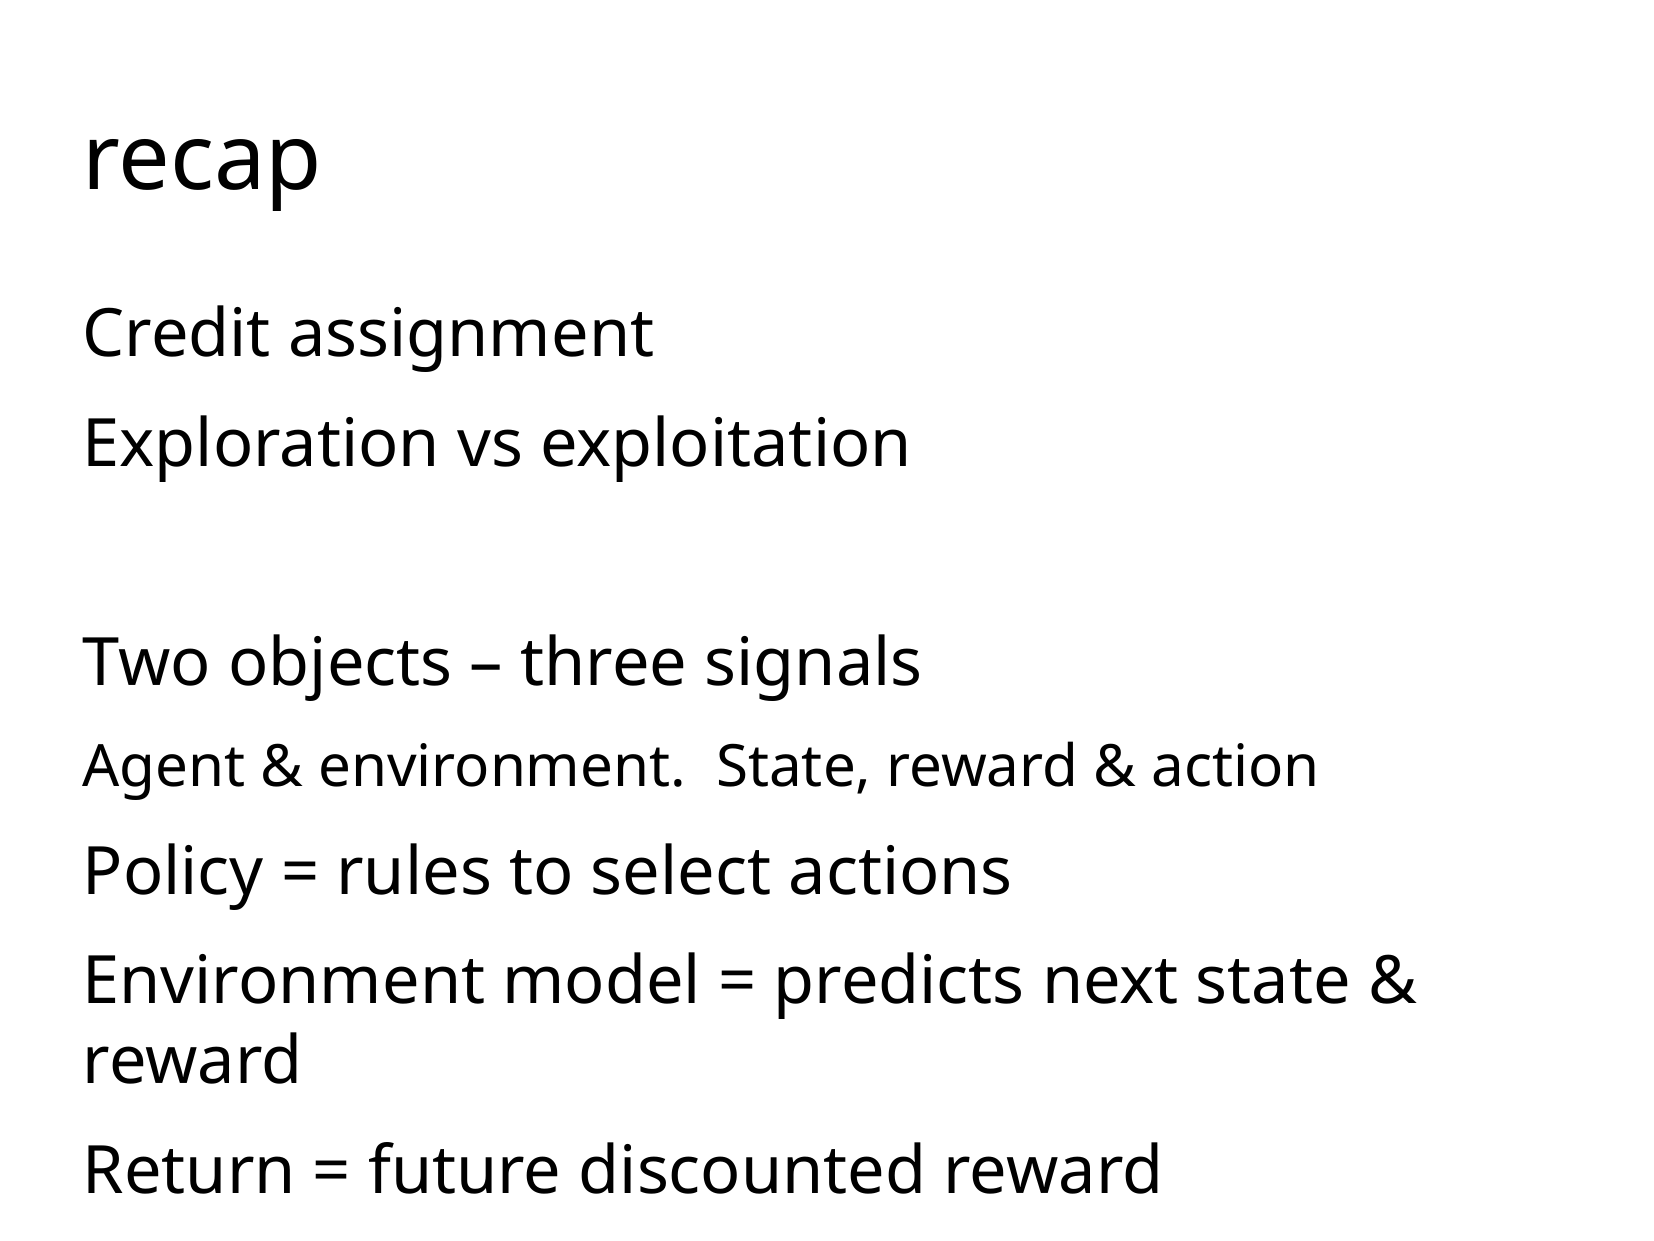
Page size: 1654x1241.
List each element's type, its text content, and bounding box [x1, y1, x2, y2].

title recap [82, 49, 1571, 257]
list Credit assignment Exploration vs exploitation Two objects – three signals Agent & environment. State, reward & action Policy = rules to select actions Environment model = predicts next state & reward Return = future discounted reward [82, 290, 1571, 1010]
